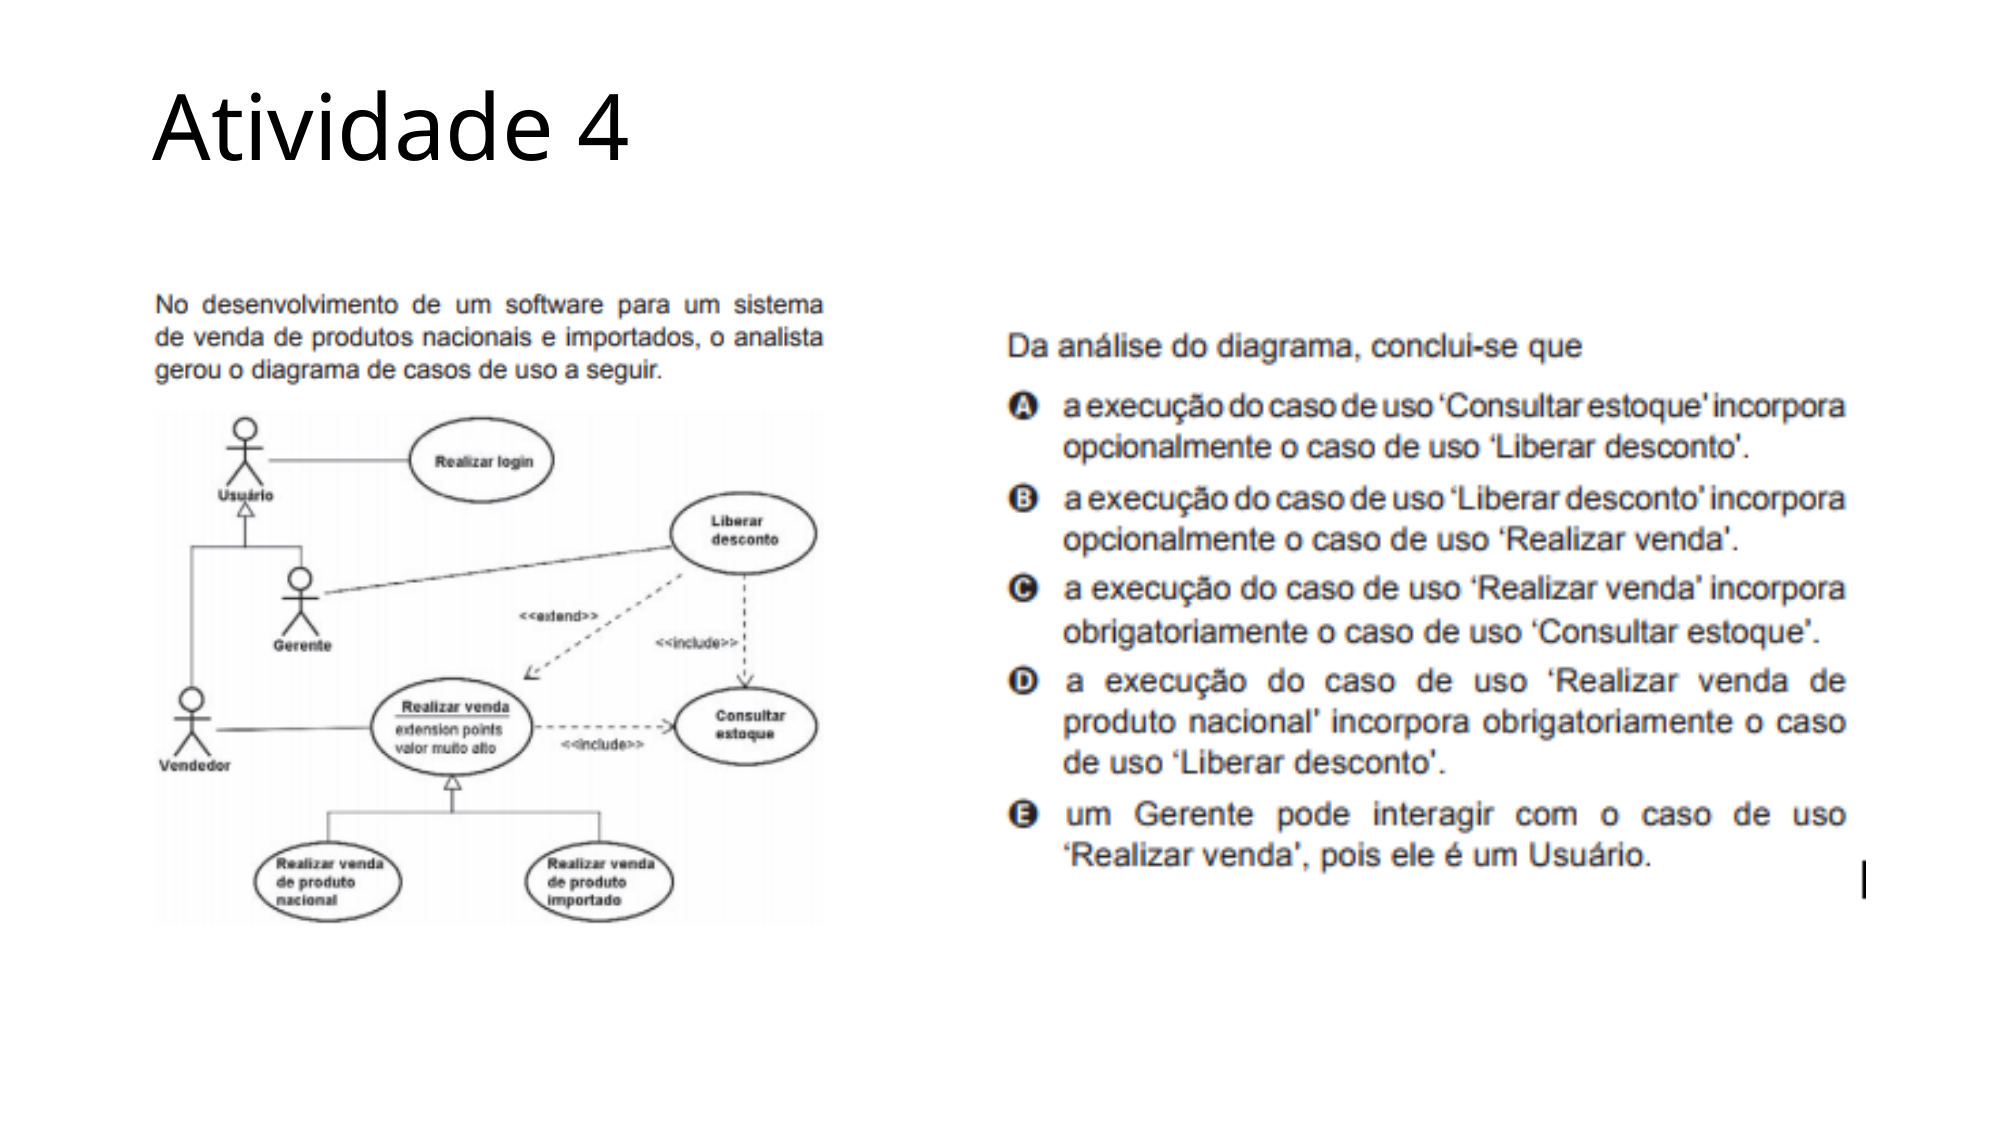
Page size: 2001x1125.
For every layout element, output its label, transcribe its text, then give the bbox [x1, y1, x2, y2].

title Atividade 4 [137, 59, 1863, 202]
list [986, 317, 1866, 905]
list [134, 277, 859, 945]
